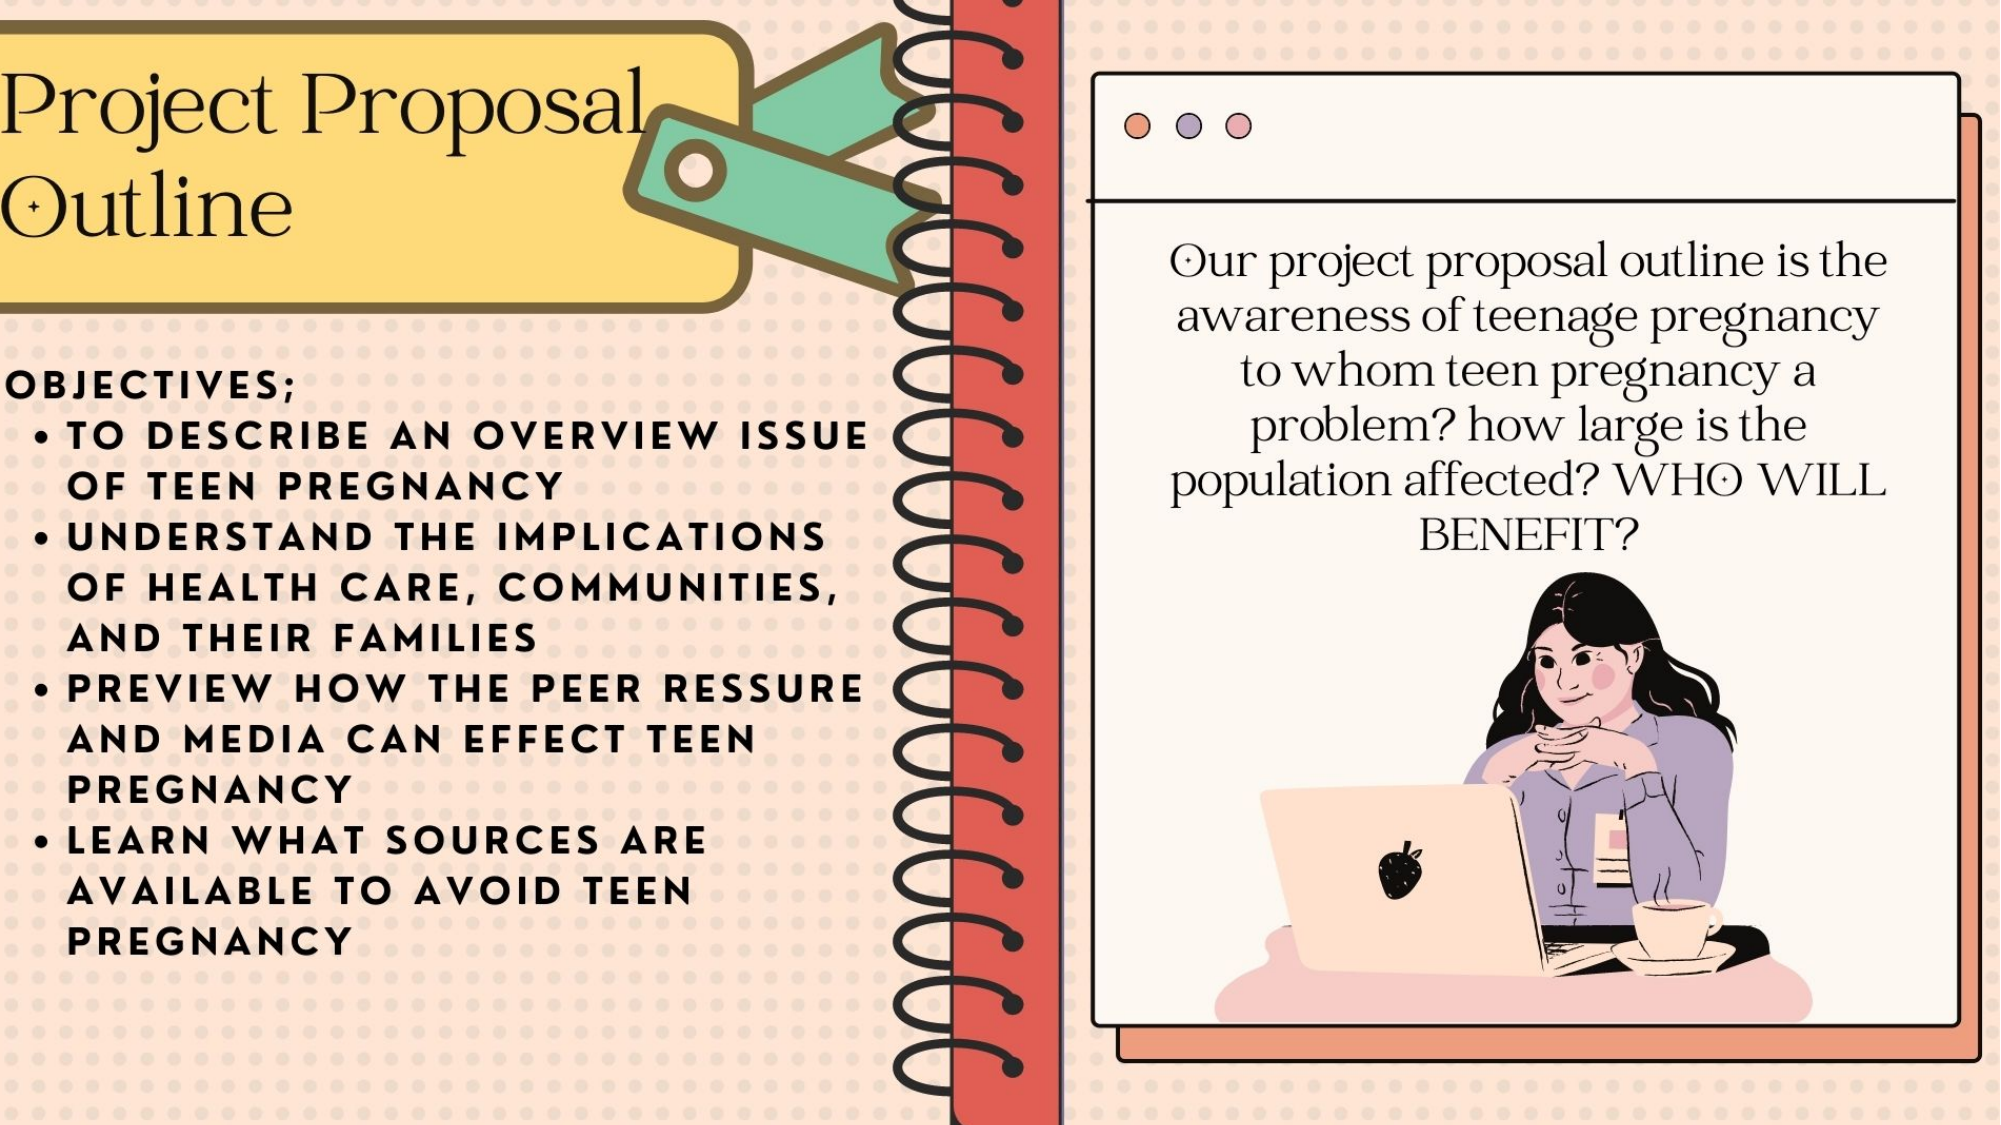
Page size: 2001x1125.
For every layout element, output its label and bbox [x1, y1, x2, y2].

list [0, 0, 2000, 1125]
